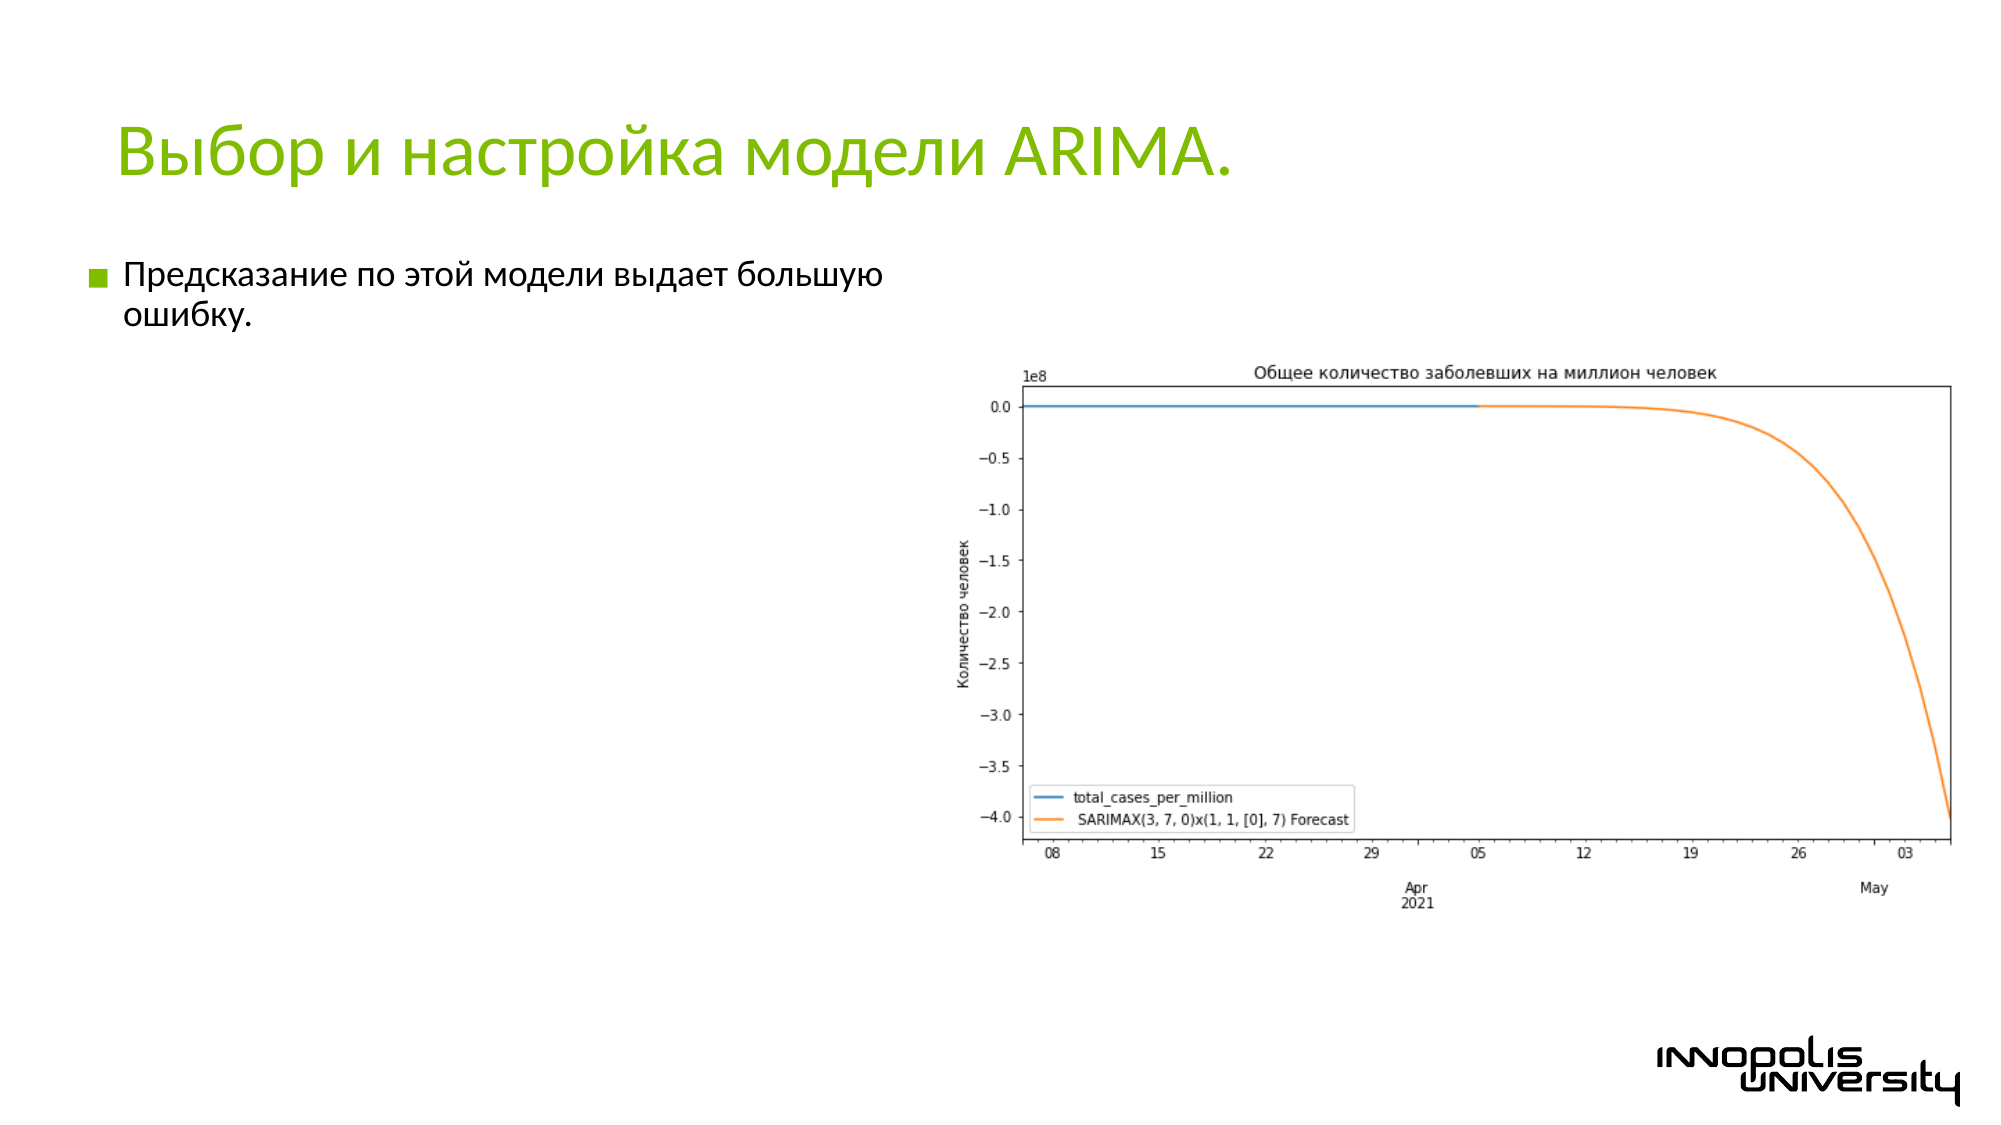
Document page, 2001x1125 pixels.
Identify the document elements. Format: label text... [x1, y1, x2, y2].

title Выбор и настройка модели ARIMA. [101, 103, 1406, 200]
picture [949, 354, 1960, 921]
picture [1570, 987, 2000, 1125]
text_box Предсказание по этой модели выдает большую ошибку. [70, 246, 929, 592]
